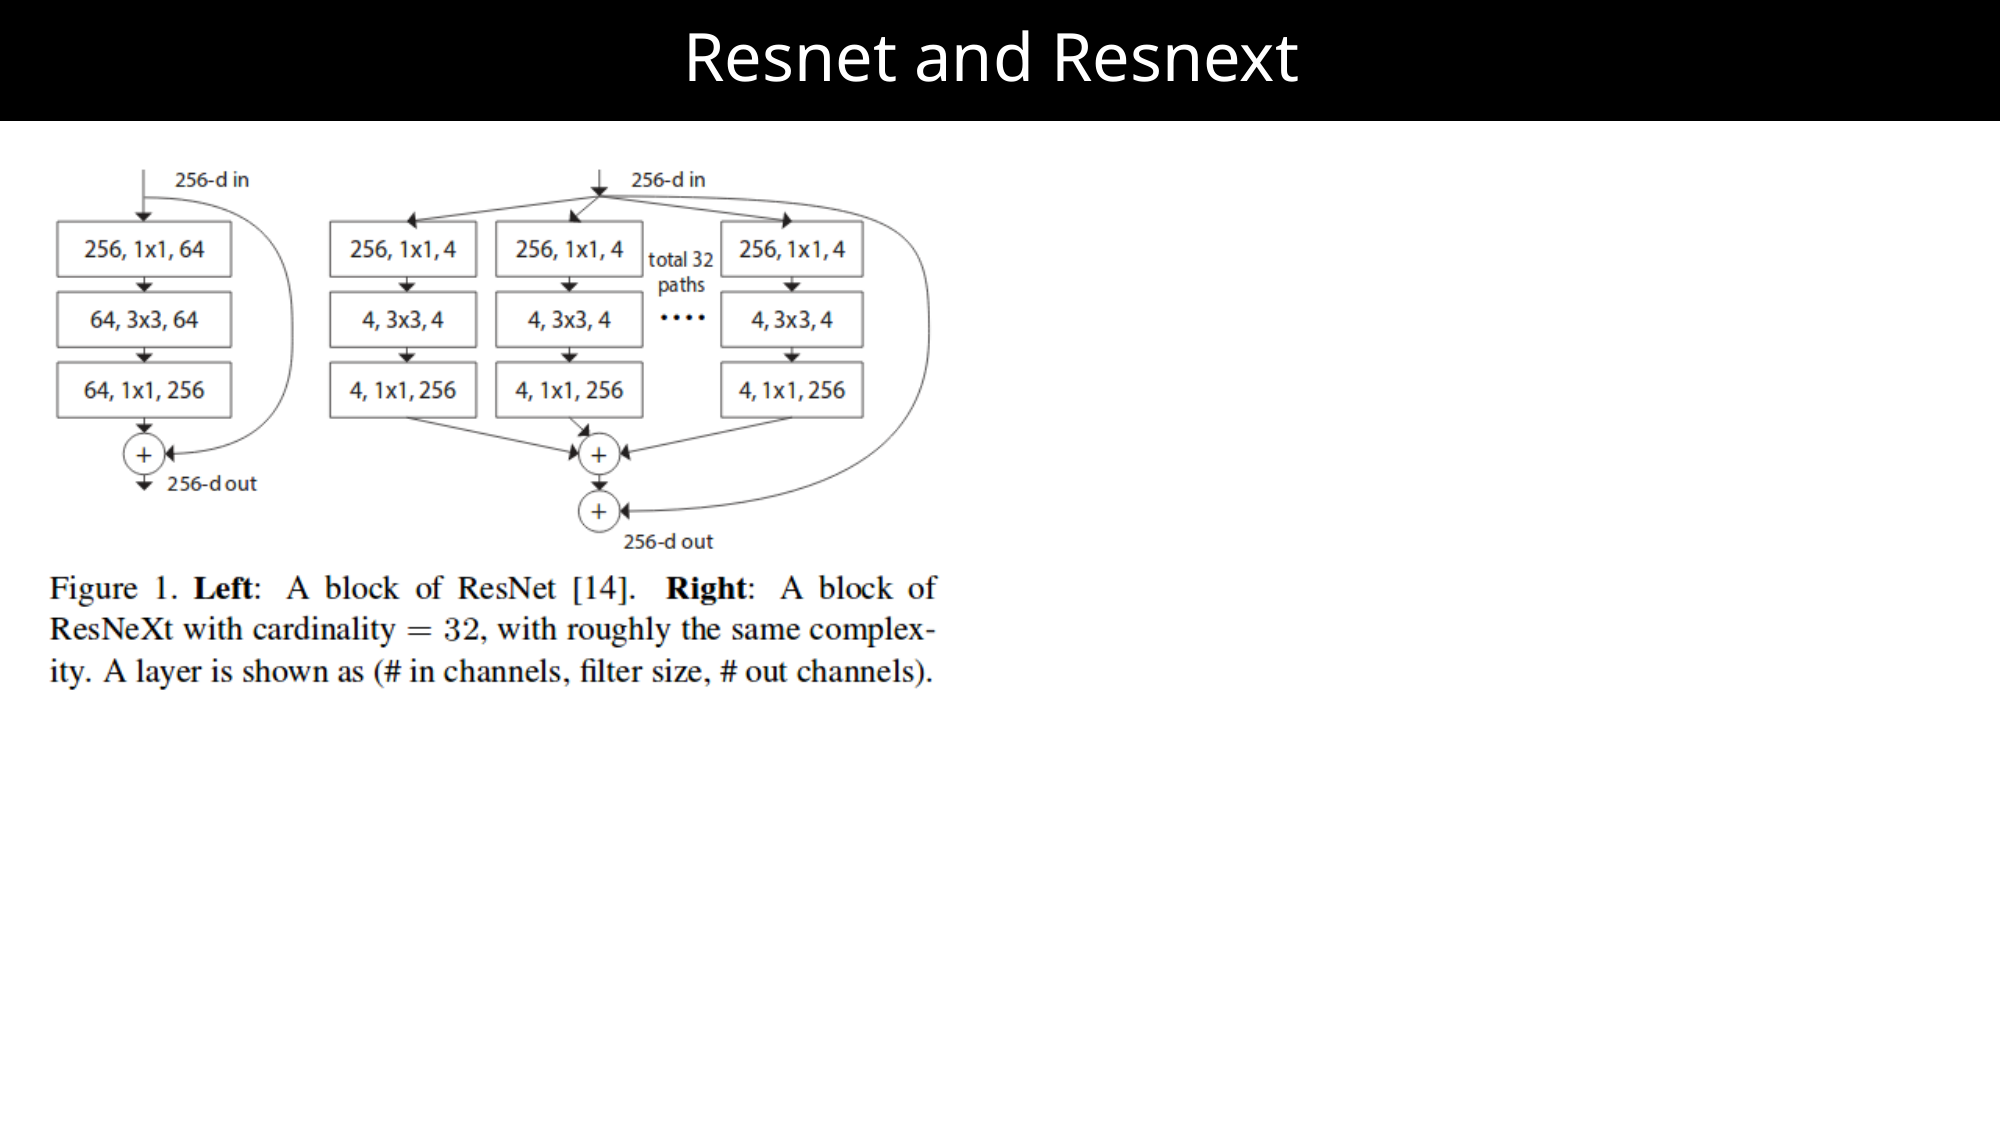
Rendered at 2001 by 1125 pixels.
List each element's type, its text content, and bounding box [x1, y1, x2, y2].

text_box Resnet and Resnext [0, 0, 2000, 121]
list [0, 137, 1005, 737]
